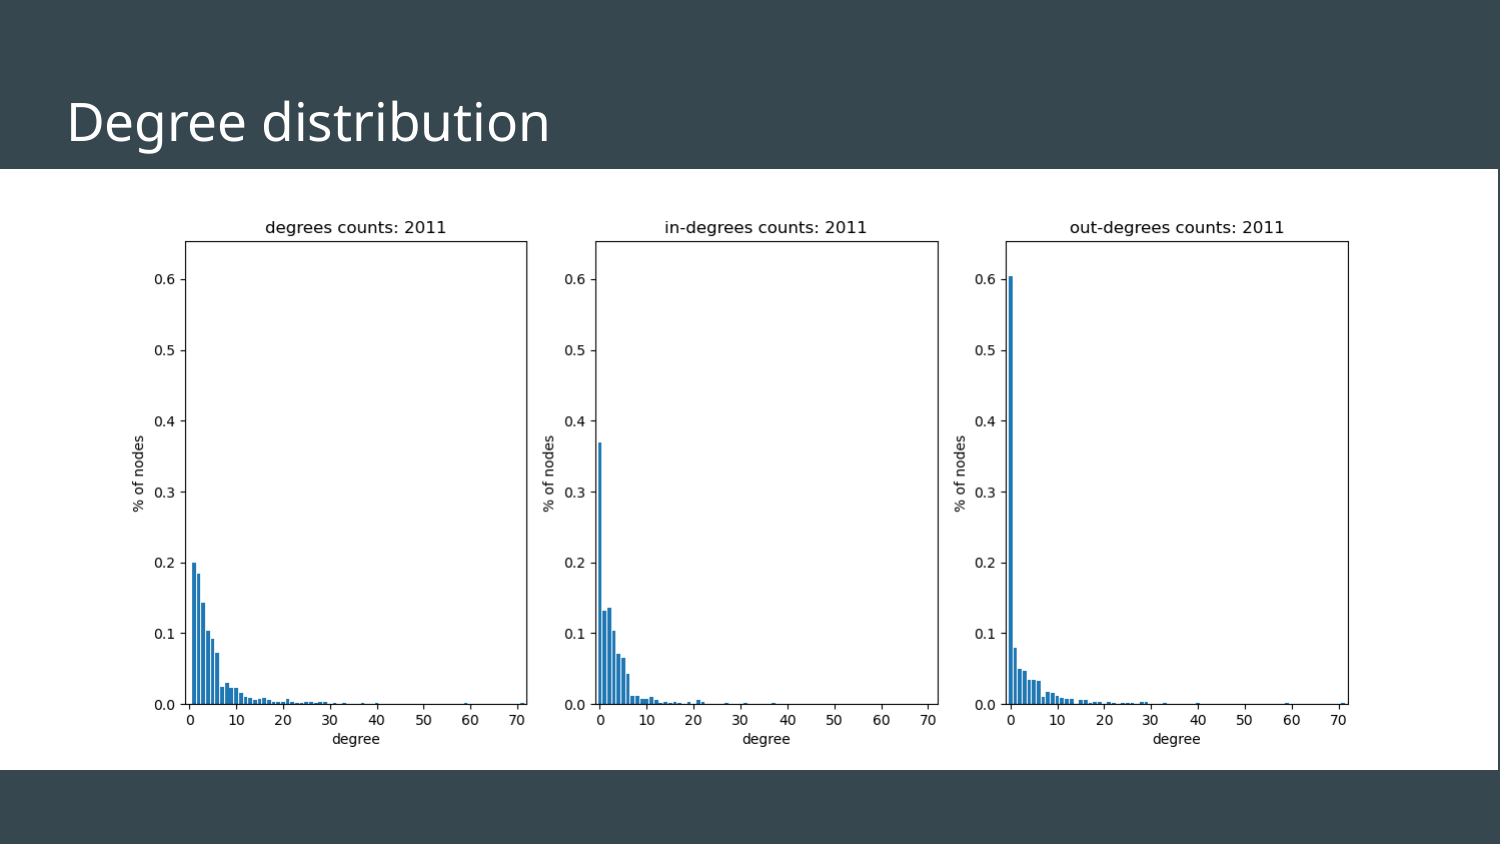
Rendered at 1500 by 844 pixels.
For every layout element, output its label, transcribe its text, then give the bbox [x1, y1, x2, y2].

picture [0, 168, 1498, 770]
title Degree distribution [51, 72, 1449, 167]
